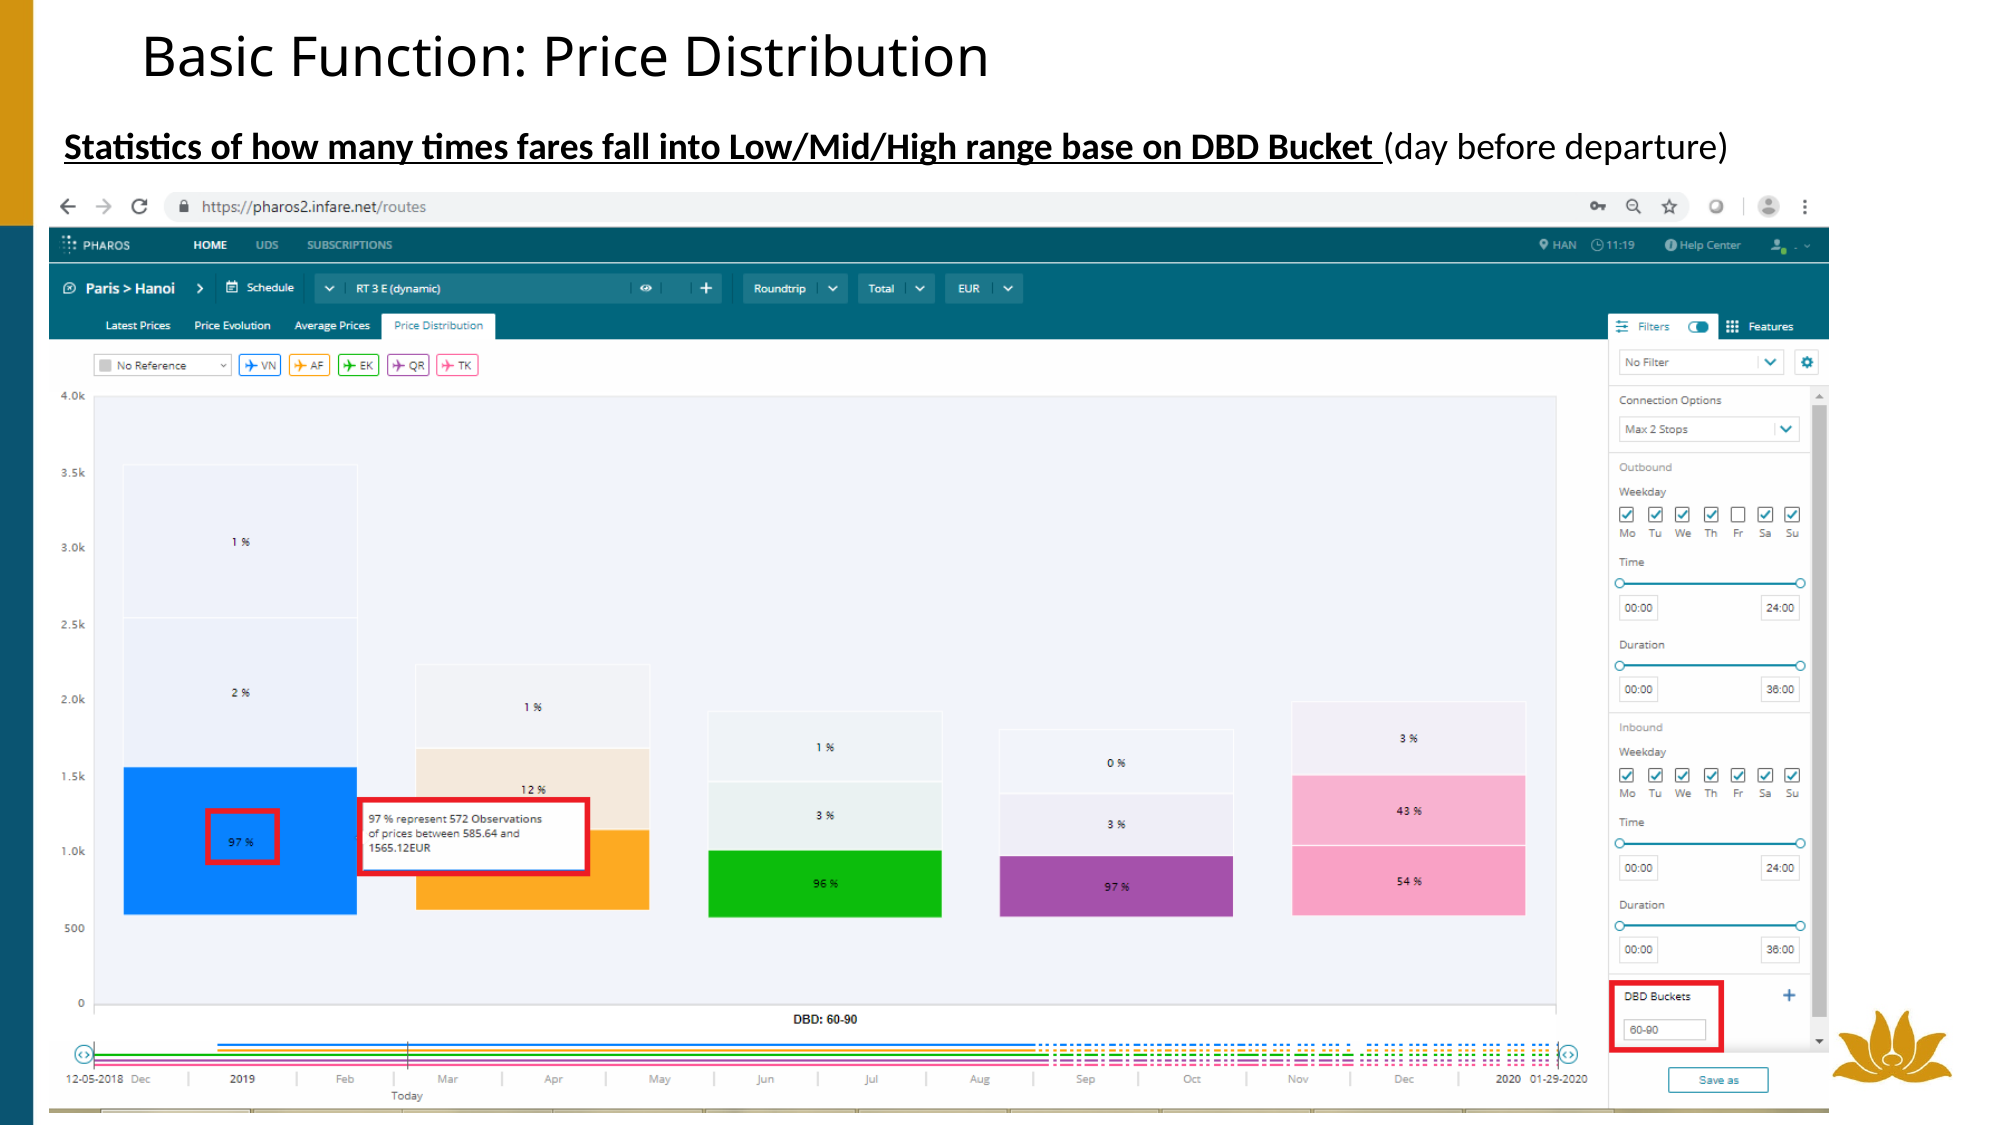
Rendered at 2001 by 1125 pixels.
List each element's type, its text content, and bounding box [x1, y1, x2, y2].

text_box Basic Function: Price Distribution [126, 21, 1852, 97]
picture [0, 0, 2000, 1125]
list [49, 192, 1829, 1113]
text_box Statistics of how many times fares fall into Low/Mid/High range base on DBD Bucket (day before departure) [49, 114, 1814, 175]
